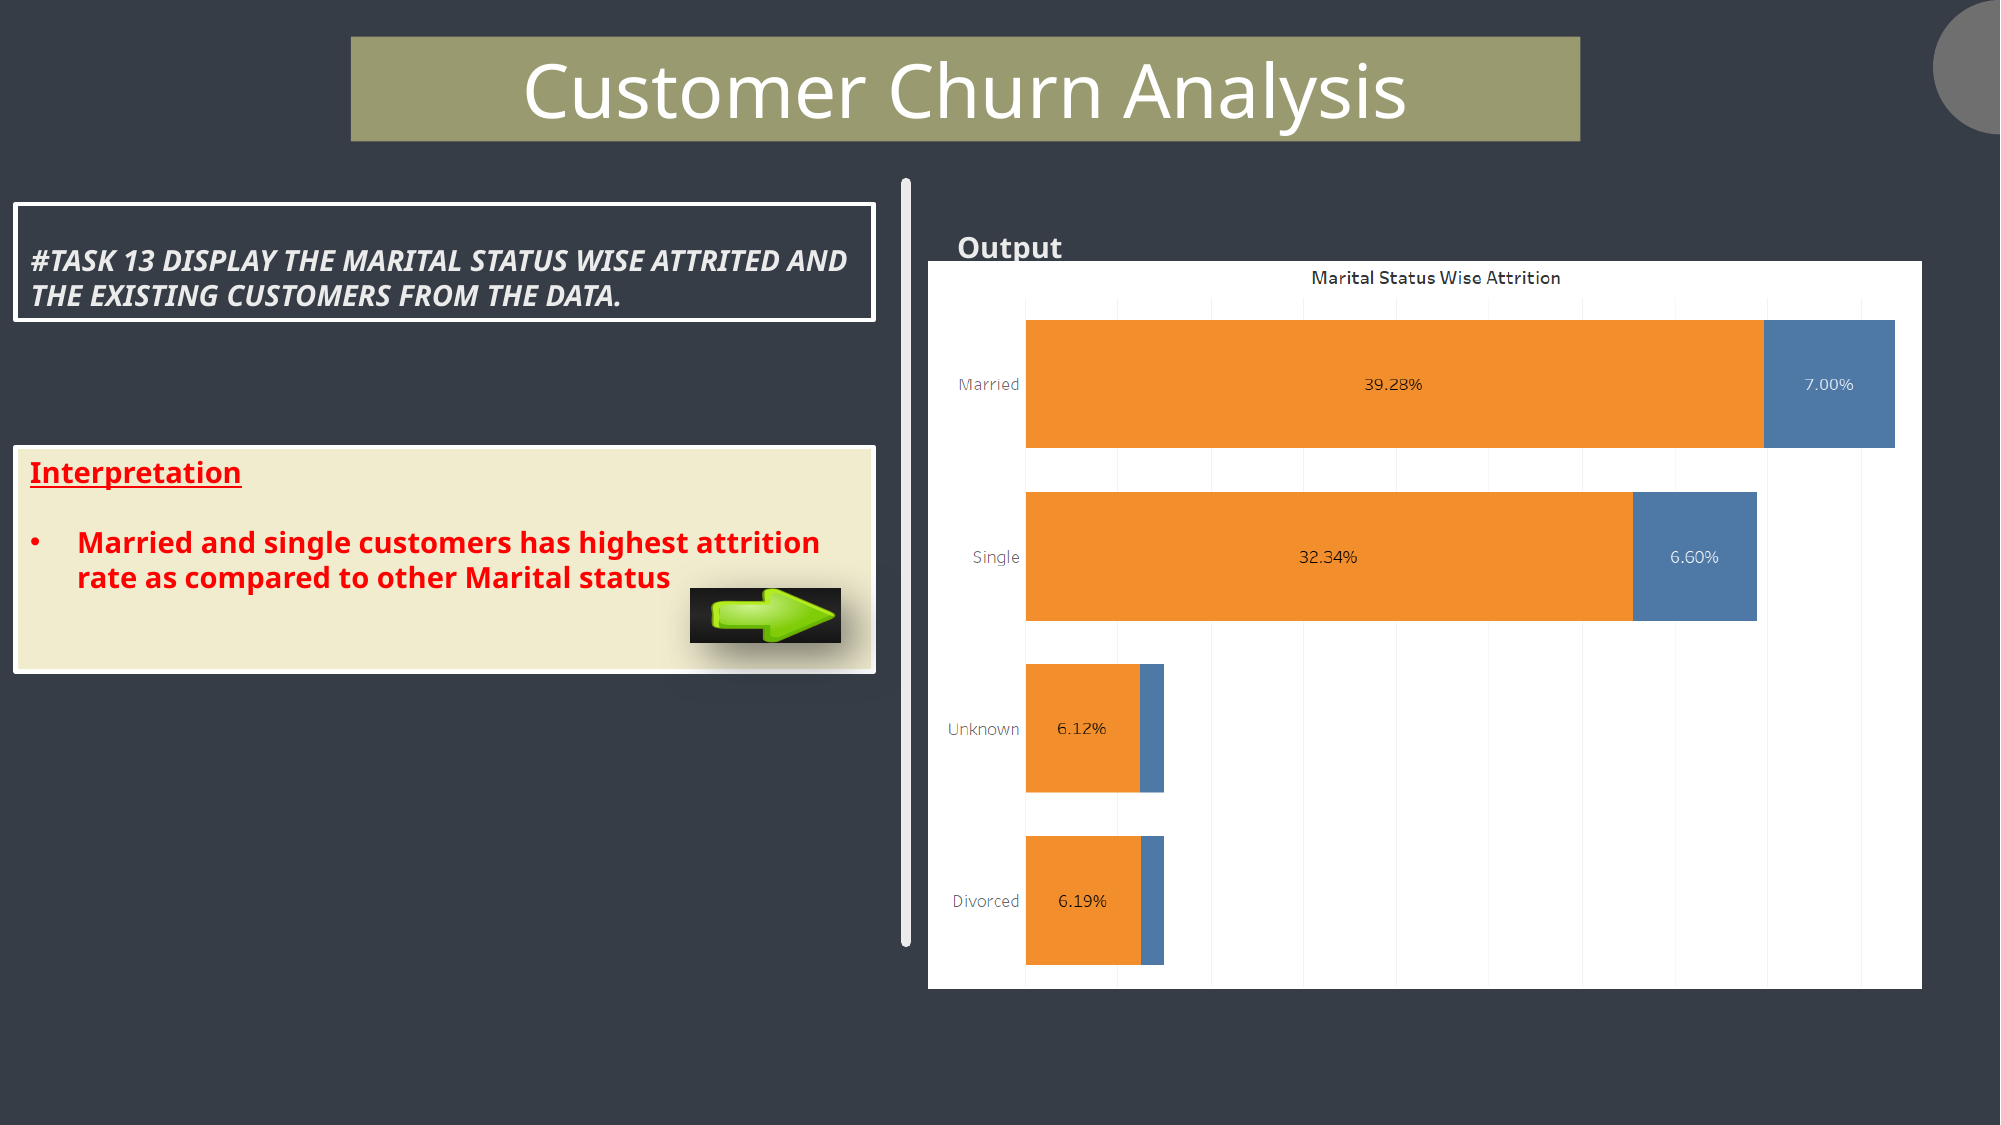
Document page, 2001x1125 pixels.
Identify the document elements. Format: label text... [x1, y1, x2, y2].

picture [928, 261, 1922, 990]
text_box Customer Churn Analysis [350, 36, 1581, 142]
title Output [941, 196, 1233, 261]
picture [690, 588, 841, 644]
subtitle #Task 13 Display the Marital status wise Attrited and the existing customers from the data. [15, 203, 874, 320]
text_box Interpretation Married and single customers has highest attrition rate as compared to other Marital status [15, 446, 874, 672]
